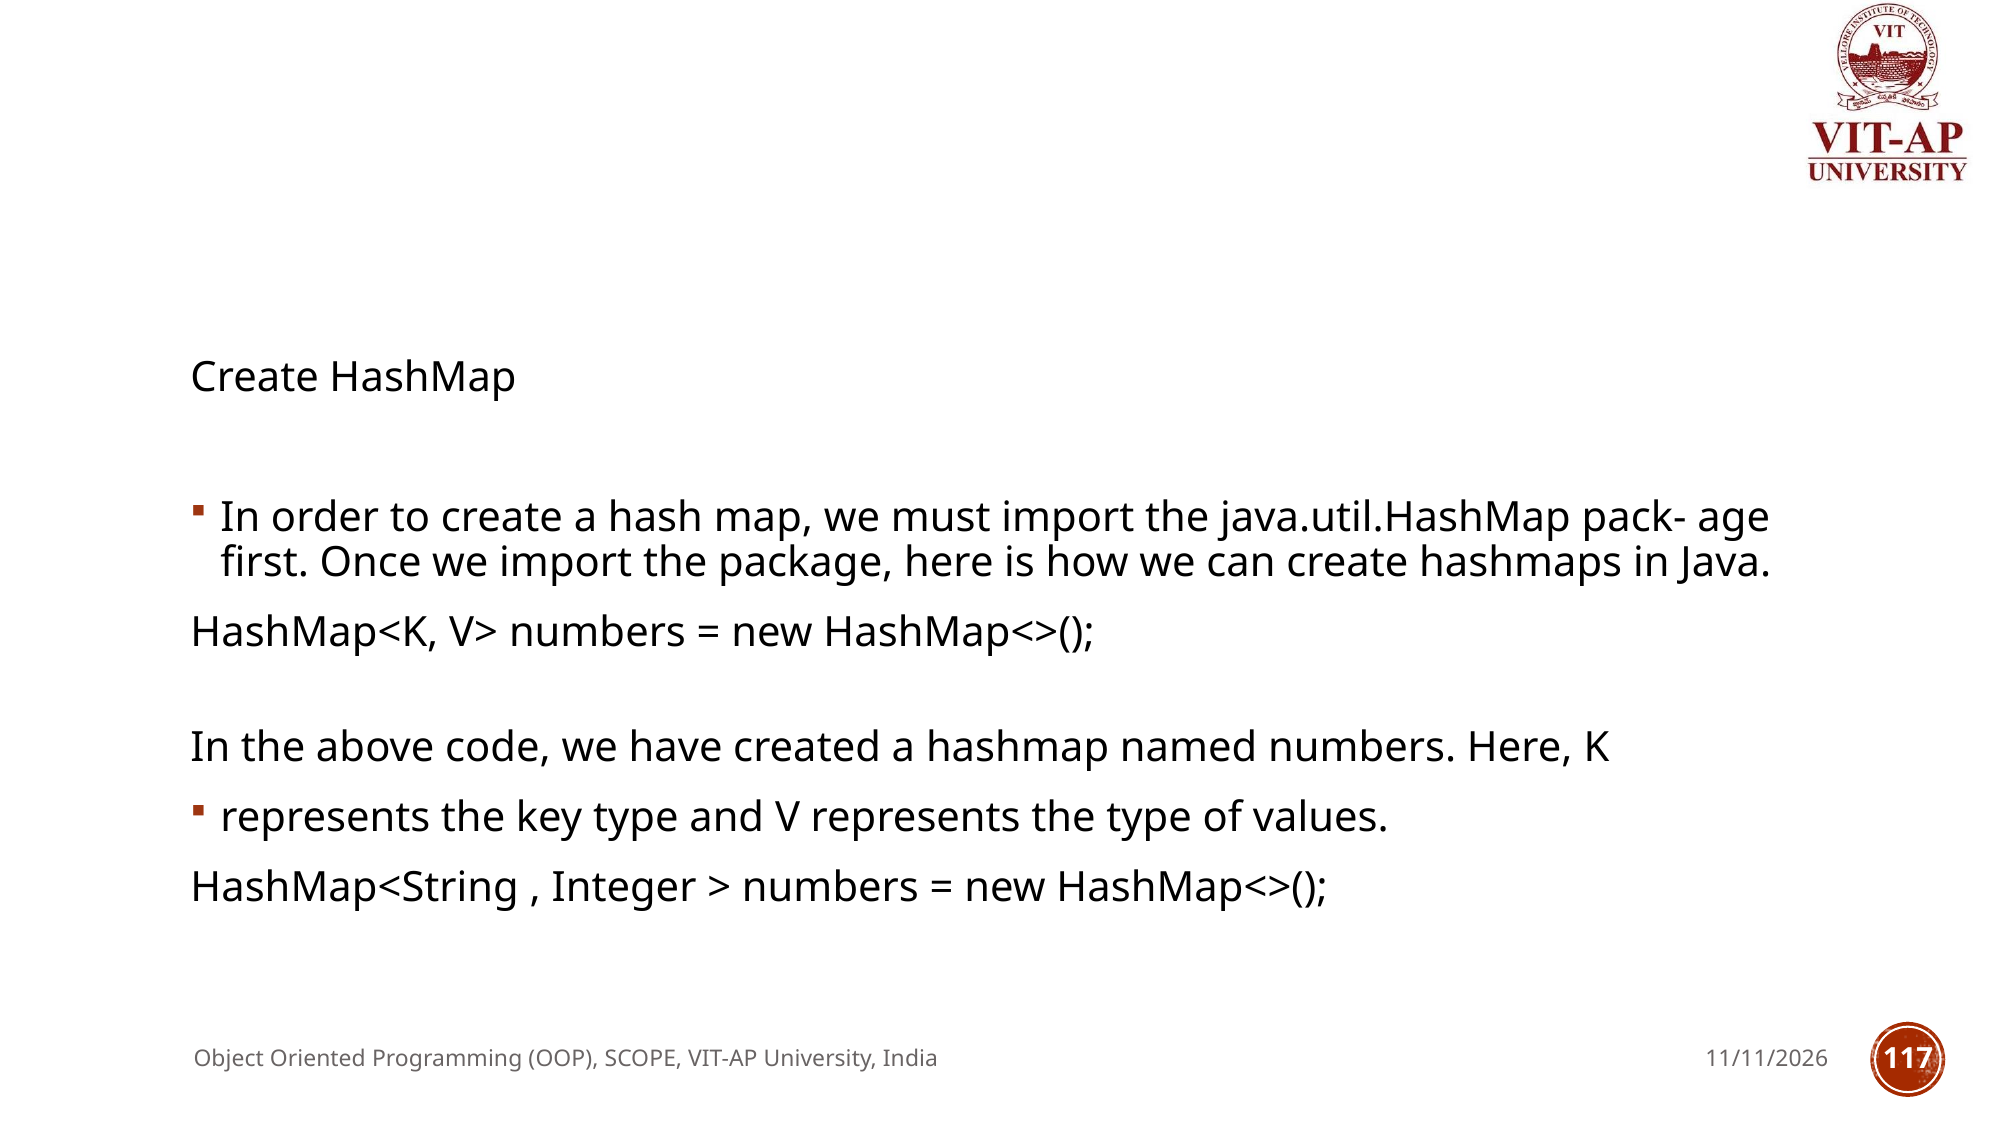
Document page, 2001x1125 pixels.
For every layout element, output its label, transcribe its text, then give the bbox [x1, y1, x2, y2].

picture [1784, 0, 2000, 216]
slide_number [1306, 1028, 1844, 1089]
footer Object Oriented Programming (OOP), SCOPE, VIT-AP University, India [178, 1028, 1217, 1089]
slide_number 117 [1855, 1028, 1961, 1089]
list Create HashMap In order to create a hash map, we must import the java.util.HashMap pack- age first. Once we import the package, here is how we can create hashmaps in Java. HashMap<K, V> numbers = new HashMap<>(); In the above code, we have created a hashmap named numbers. Here, K represents the key type and V represents the type of values. HashMap<String , Integer > numbers = new HashMap<>(); [175, 348, 1826, 1013]
